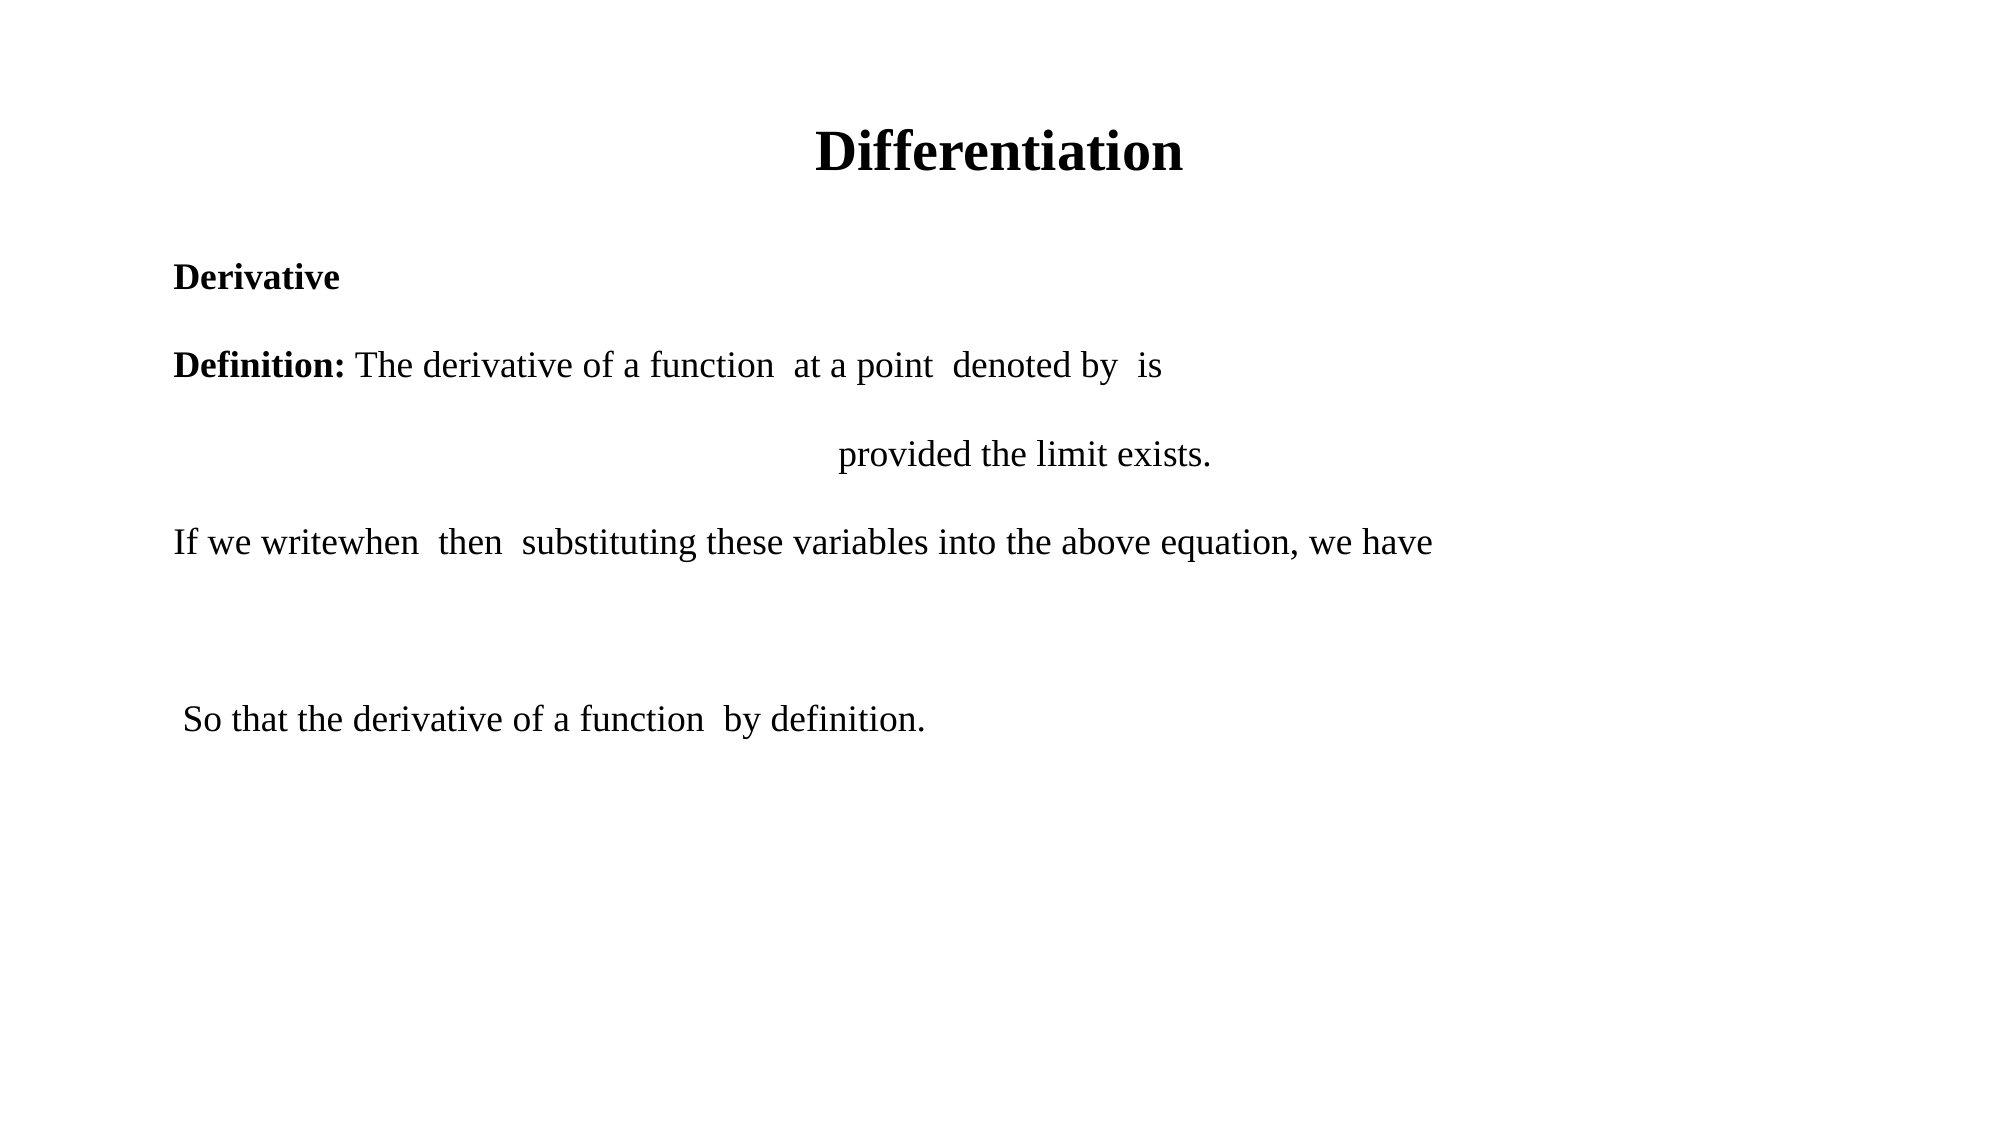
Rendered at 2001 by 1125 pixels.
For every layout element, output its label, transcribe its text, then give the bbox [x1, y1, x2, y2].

title Differentiation [137, 59, 1863, 199]
